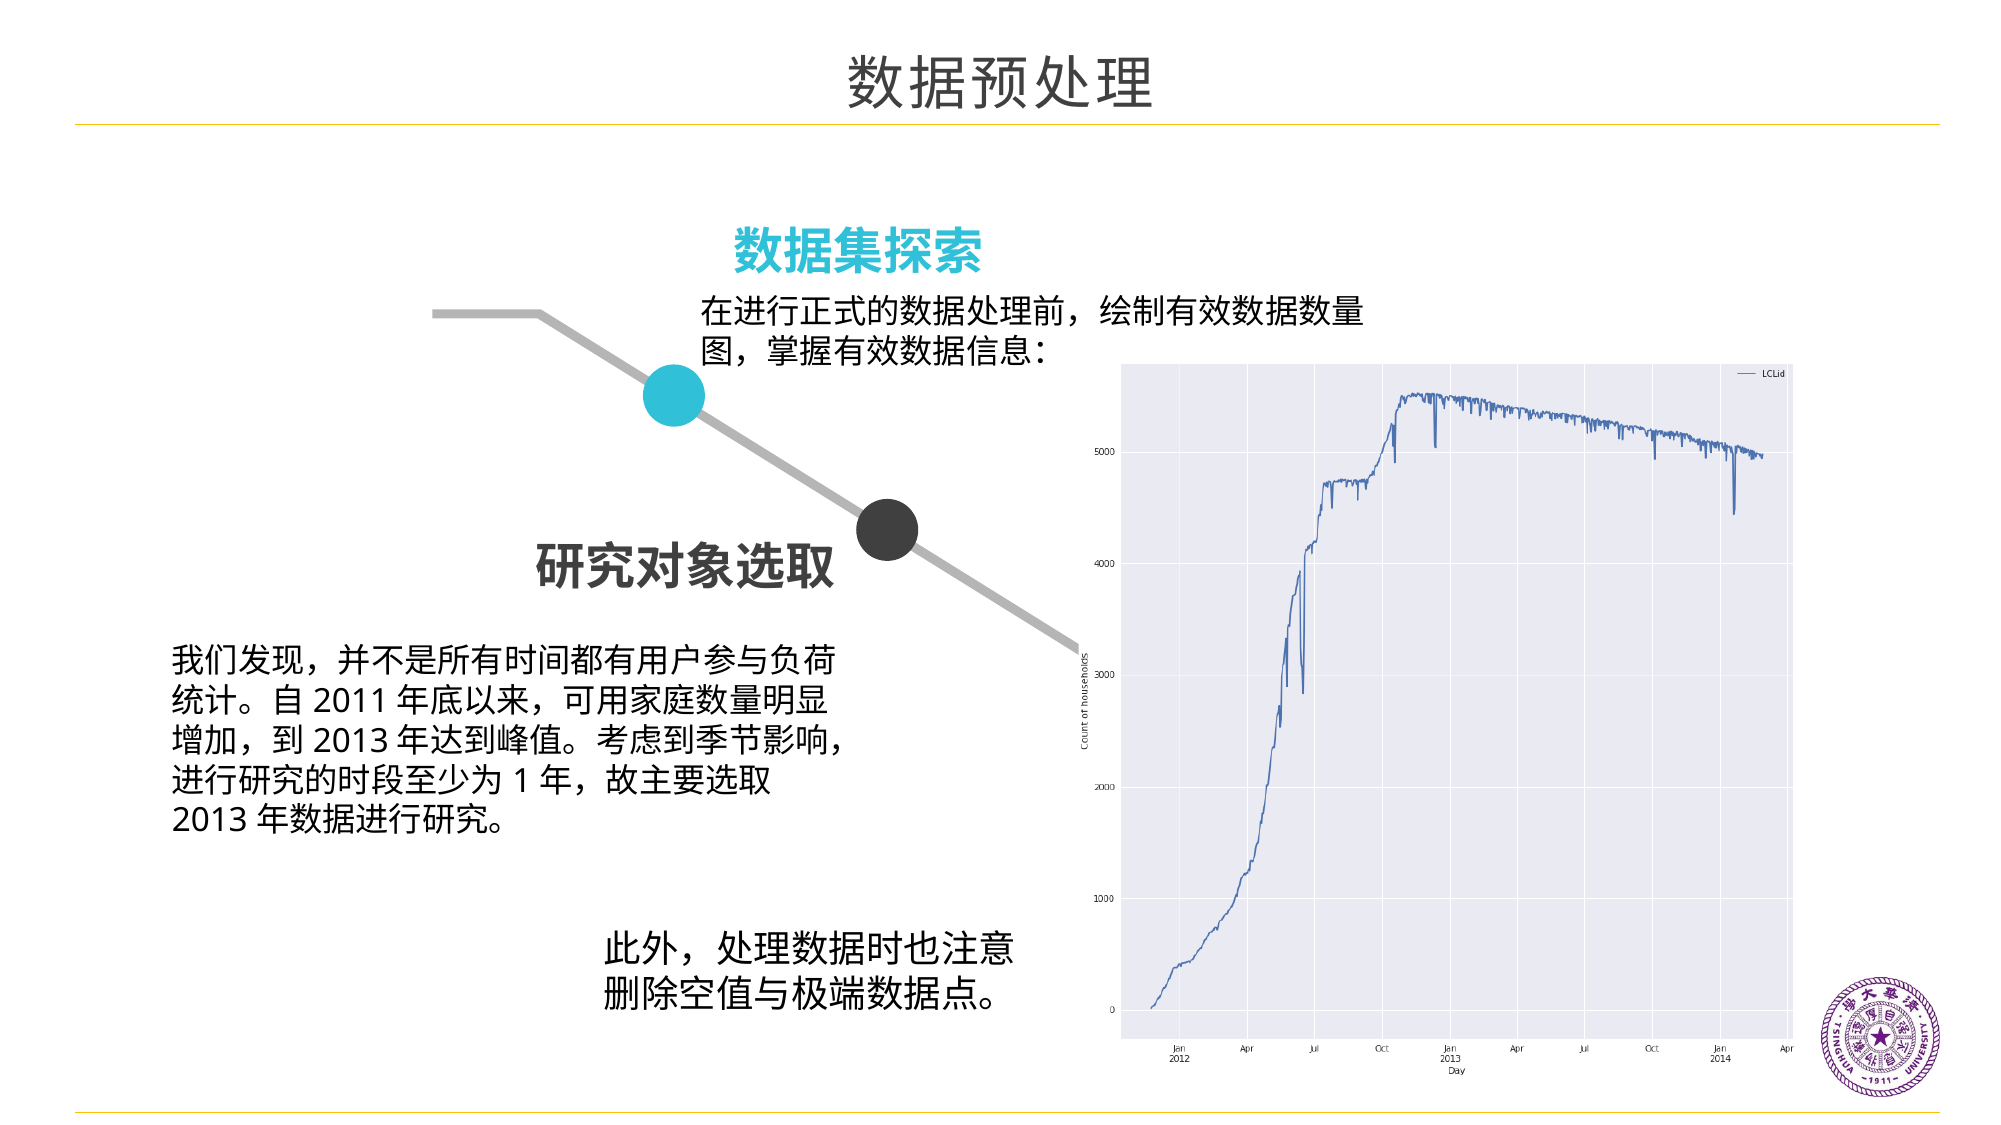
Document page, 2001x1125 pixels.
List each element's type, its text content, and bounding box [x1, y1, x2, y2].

picture [1818, 974, 1942, 1099]
text_box 数据集探索 [718, 212, 998, 288]
picture [1078, 364, 1806, 1086]
text_box [856, 498, 919, 561]
text_box [432, 309, 649, 385]
text_box [911, 542, 1078, 655]
text_box 研究对象选取 [520, 526, 851, 602]
text_box 在进行正式的数据处理前，绘制有效数据数量图，掌握有效数据信息： [685, 283, 1385, 378]
text_box [697, 409, 863, 518]
text_box 我们发现，并不是所有时间都有用户参与负荷统计。自2011年底以来，可用家庭数量明显增加，到2013年达到峰值。考虑到季节影响，进行研究的时段至少为1年，故主要选取2013年数据进行研究。 [157, 631, 857, 846]
text_box 数据预处理 [669, 39, 1331, 124]
text_box [642, 364, 705, 427]
text_box 此外，处理数据时也注意删除空值与极端数据点。 [588, 917, 1047, 1022]
